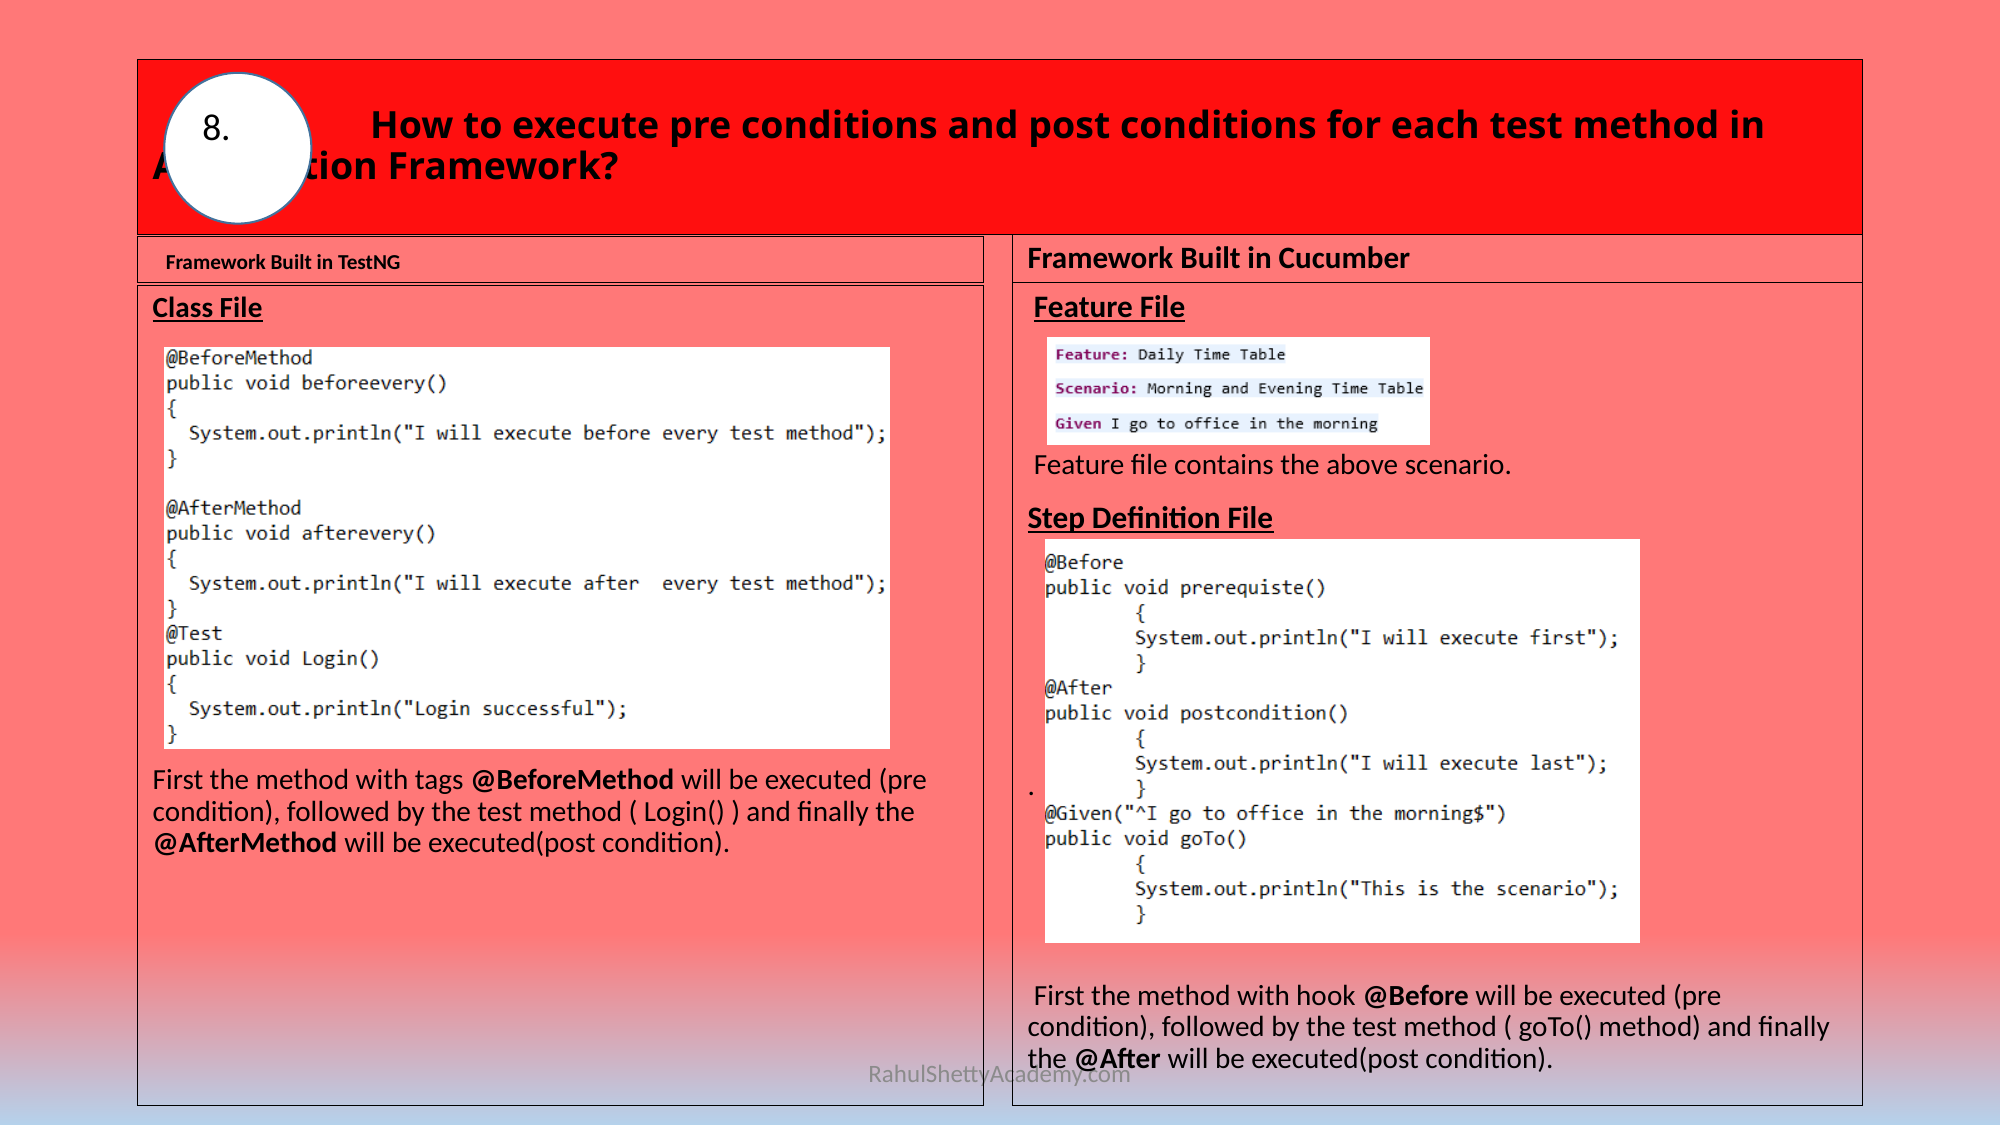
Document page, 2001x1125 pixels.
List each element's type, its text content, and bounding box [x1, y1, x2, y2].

picture [1045, 539, 1640, 943]
picture [164, 347, 890, 749]
picture [1047, 337, 1430, 445]
list Feature File Feature file contains the above scenario. Step Definition File . First the method with hook @Before will be executed (pre condition), followed by the test method ( goTo() method) and finally the @After will be executed(post condition). [1012, 282, 1863, 1106]
list Framework Built in Cucumber [1012, 234, 1863, 282]
footer RahulShettyAcademy.com [662, 1042, 1338, 1103]
list Framework Built in TestNG [137, 236, 984, 283]
list Class File First the method with tags @BeforeMethod will be executed (pre condition), followed by the test method ( Login() ) and finally the @AfterMethod will be executed(post condition). [137, 285, 984, 1106]
title How to execute pre conditions and post conditions for each test method in Automation Framework? [137, 59, 1863, 235]
text_box 8. [163, 71, 313, 225]
